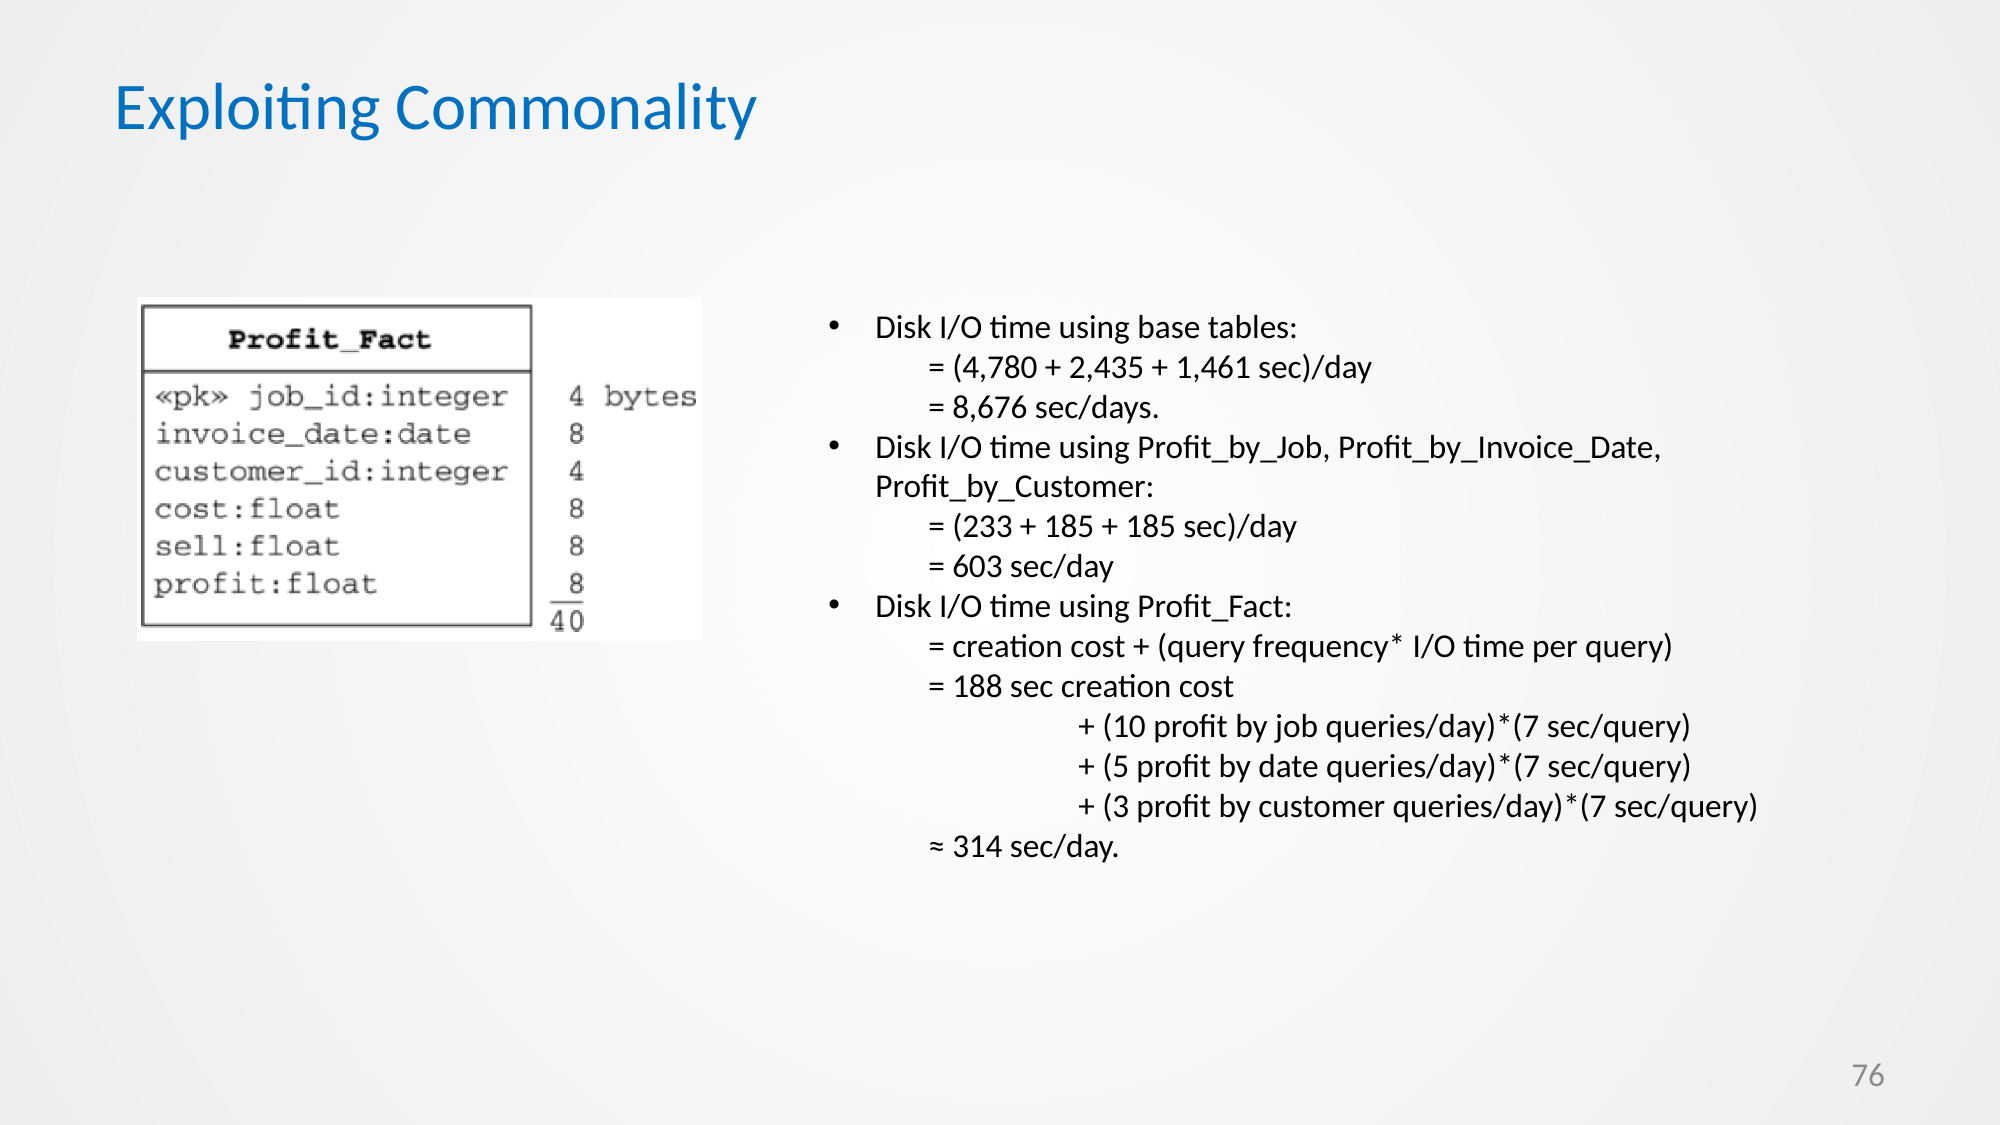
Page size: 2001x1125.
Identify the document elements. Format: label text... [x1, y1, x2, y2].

slide_number 76 [1433, 1042, 1900, 1103]
picture [137, 297, 703, 642]
text_box Disk I/O time using base tables: = (4,780 + 2,435 + 1,461 sec)/day = 8,676 sec/days. Disk I/O time using Profit_by_Job, Profit_by_Invoice_Date, Profit_by_Customer: = (233 + 185 + 185 sec)/day = 603 sec/day Disk I/O time using Profit_Fact: = creation cost + (query frequency* I/O time per query) = 188 sec creation cost + (10 profit by job queries/day)*(7 sec/query) + (5 profit by date queries/day)*(7 sec/query) + (3 profit by customer queries/day)*(7 sec/query) ≈ 314 sec/day. [813, 297, 1830, 909]
title Exploiting Commonality [99, 45, 1900, 162]
